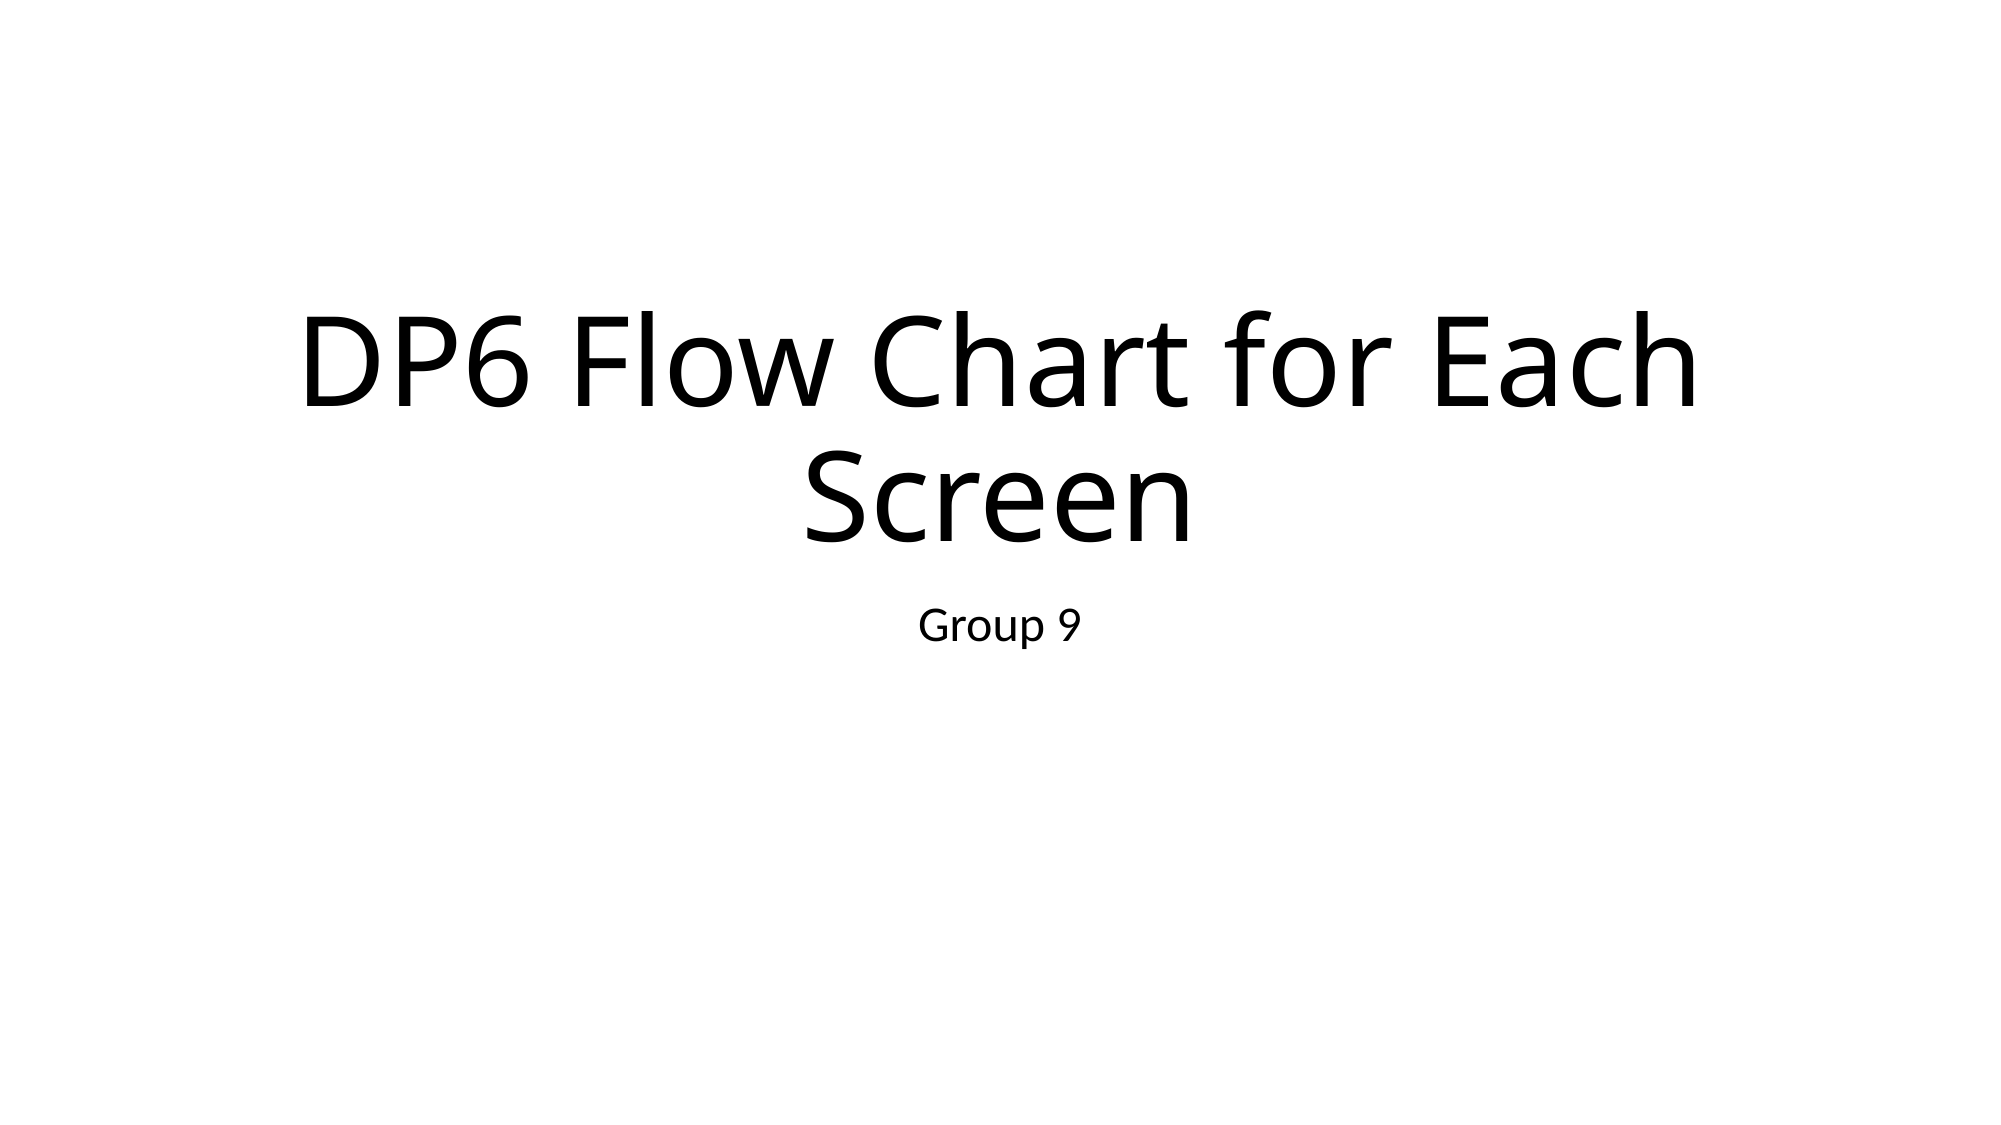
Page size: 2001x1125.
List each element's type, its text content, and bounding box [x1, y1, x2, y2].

title DP6 Flow Chart for Each Screen [249, 184, 1750, 576]
subtitle Group 9 [249, 590, 1750, 863]
